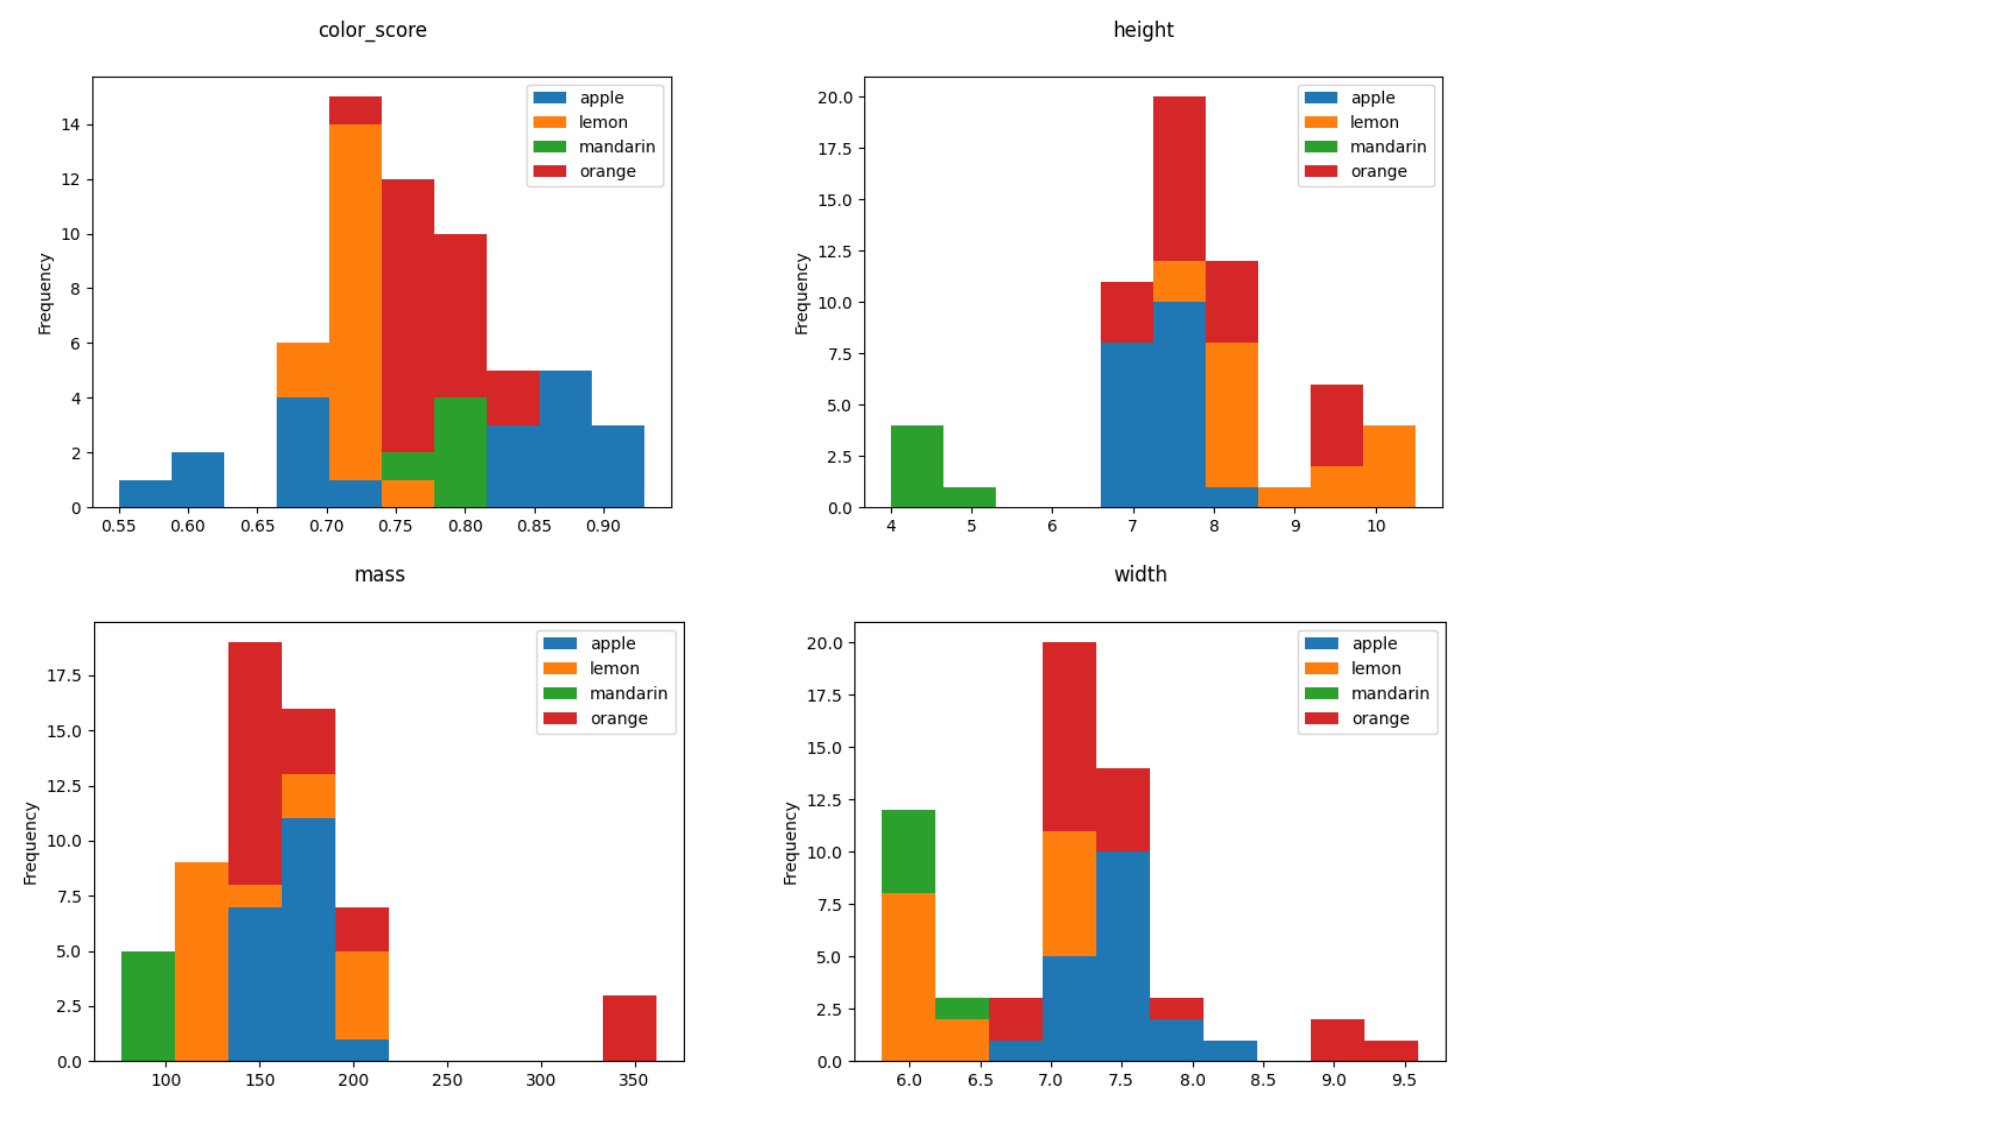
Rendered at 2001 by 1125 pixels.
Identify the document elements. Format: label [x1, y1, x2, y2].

picture [0, 9, 1522, 1125]
